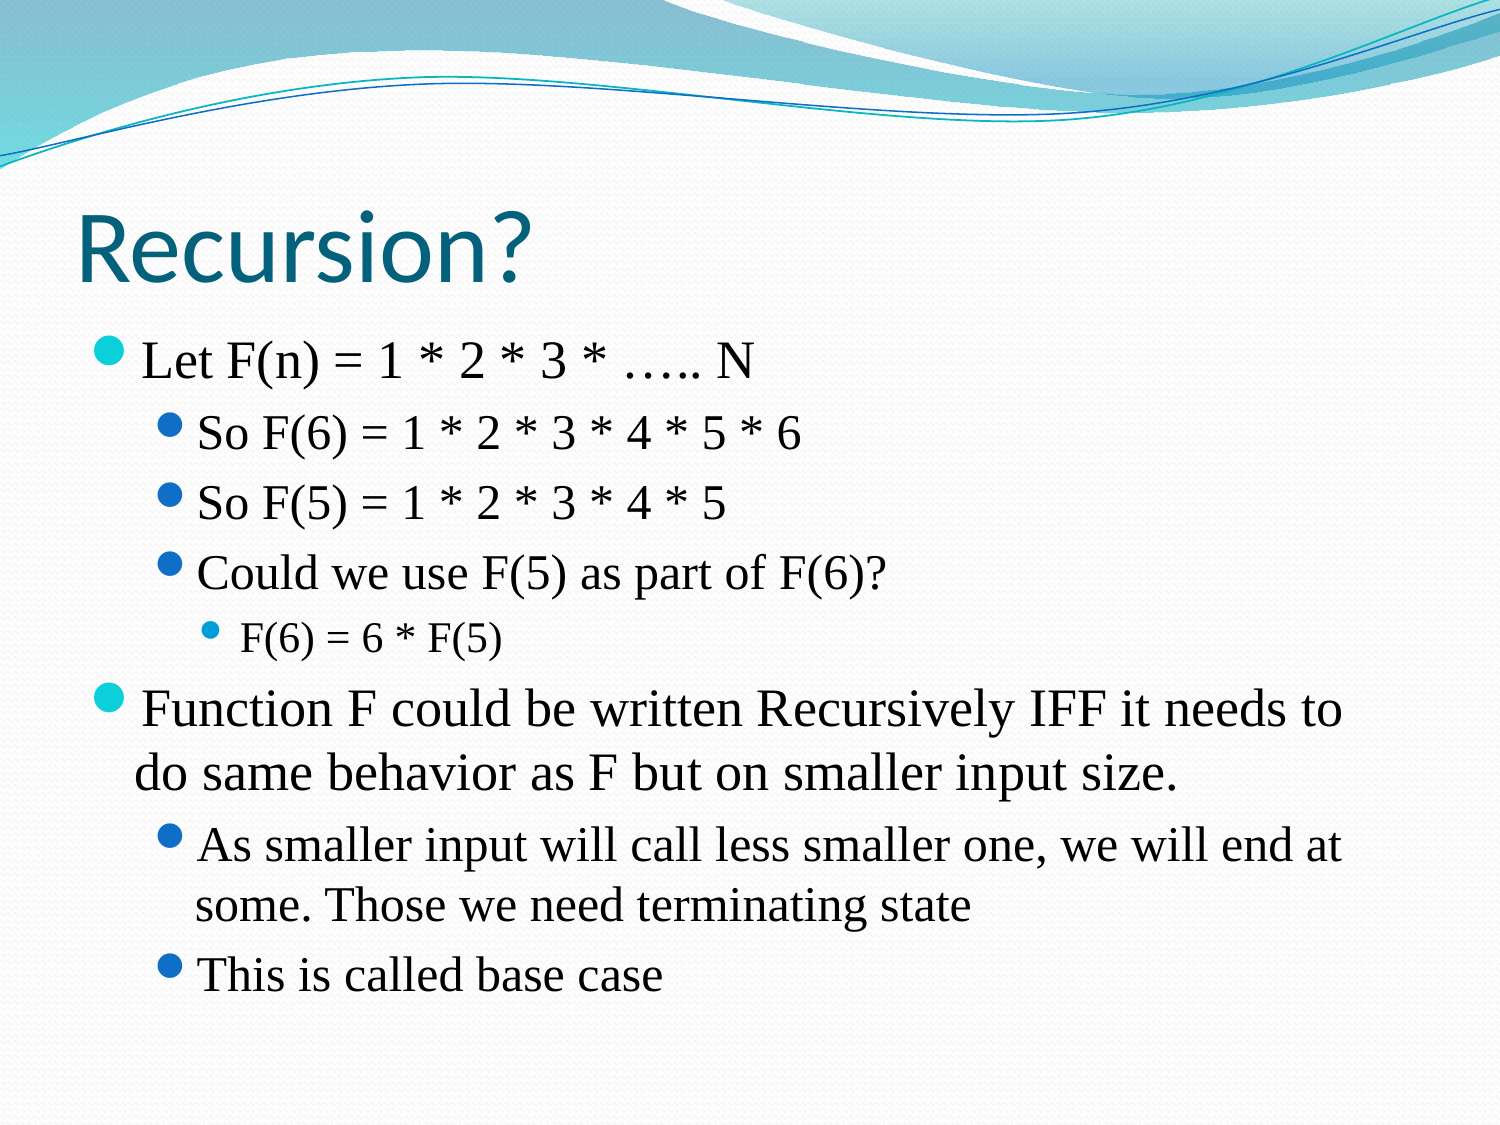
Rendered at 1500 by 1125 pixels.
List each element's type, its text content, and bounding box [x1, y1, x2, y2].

list Let F(n) = 1 * 2 * 3 * ….. N So F(6) = 1 * 2 * 3 * 4 * 5 * 6 So F(5) = 1 * 2 * 3 * 4 * 5 Could we use F(5) as part of F(6)? F(6) = 6 * F(5) Function F could be written Recursively IFF it needs to do same behavior as F but on smaller input size. As smaller input will call less smaller one, we will end at some. Those we need terminating state This is called base case [75, 317, 1425, 1038]
title Recursion? [75, 115, 1425, 303]
